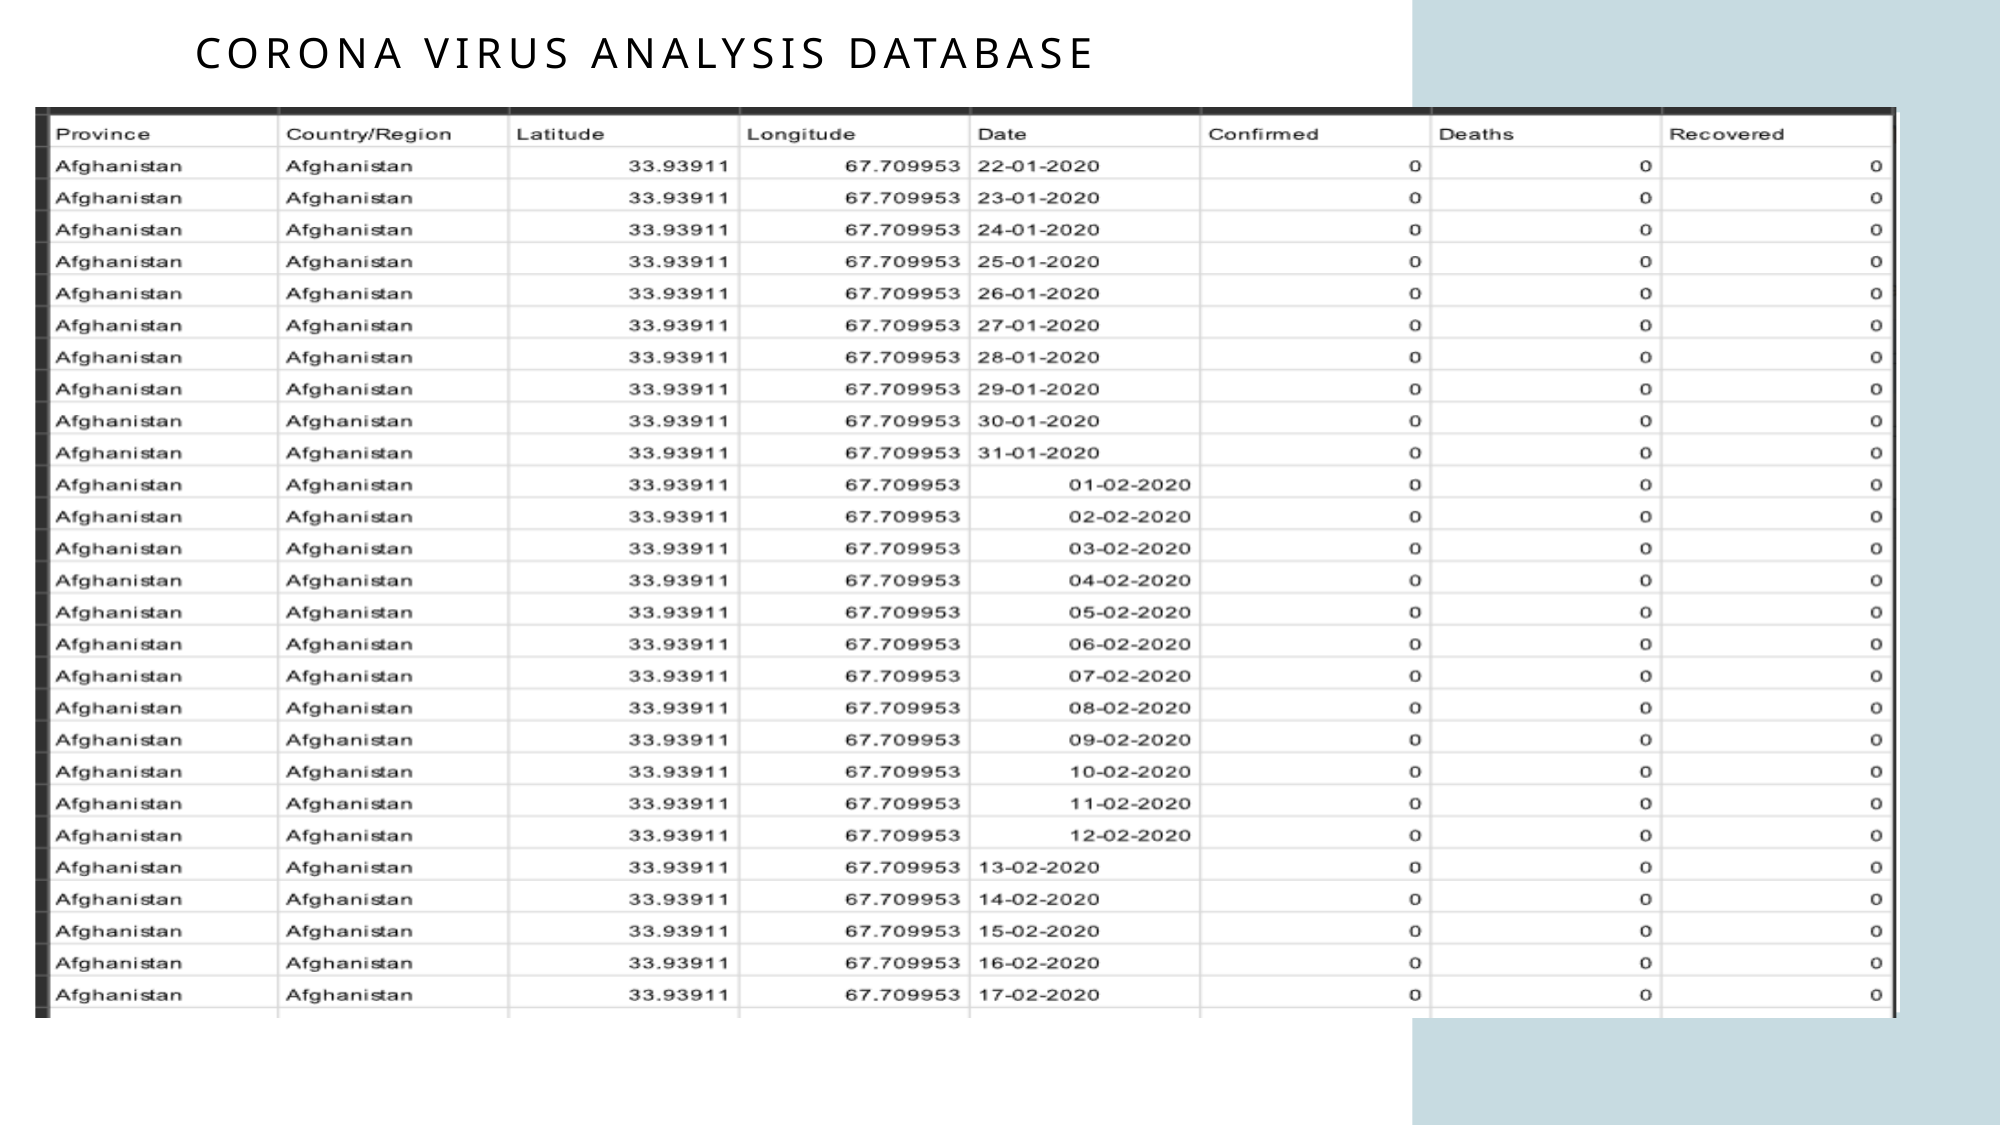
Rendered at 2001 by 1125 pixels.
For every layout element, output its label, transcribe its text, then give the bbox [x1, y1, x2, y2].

title corona virus analysis database [177, 32, 1385, 107]
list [35, 107, 1897, 1018]
